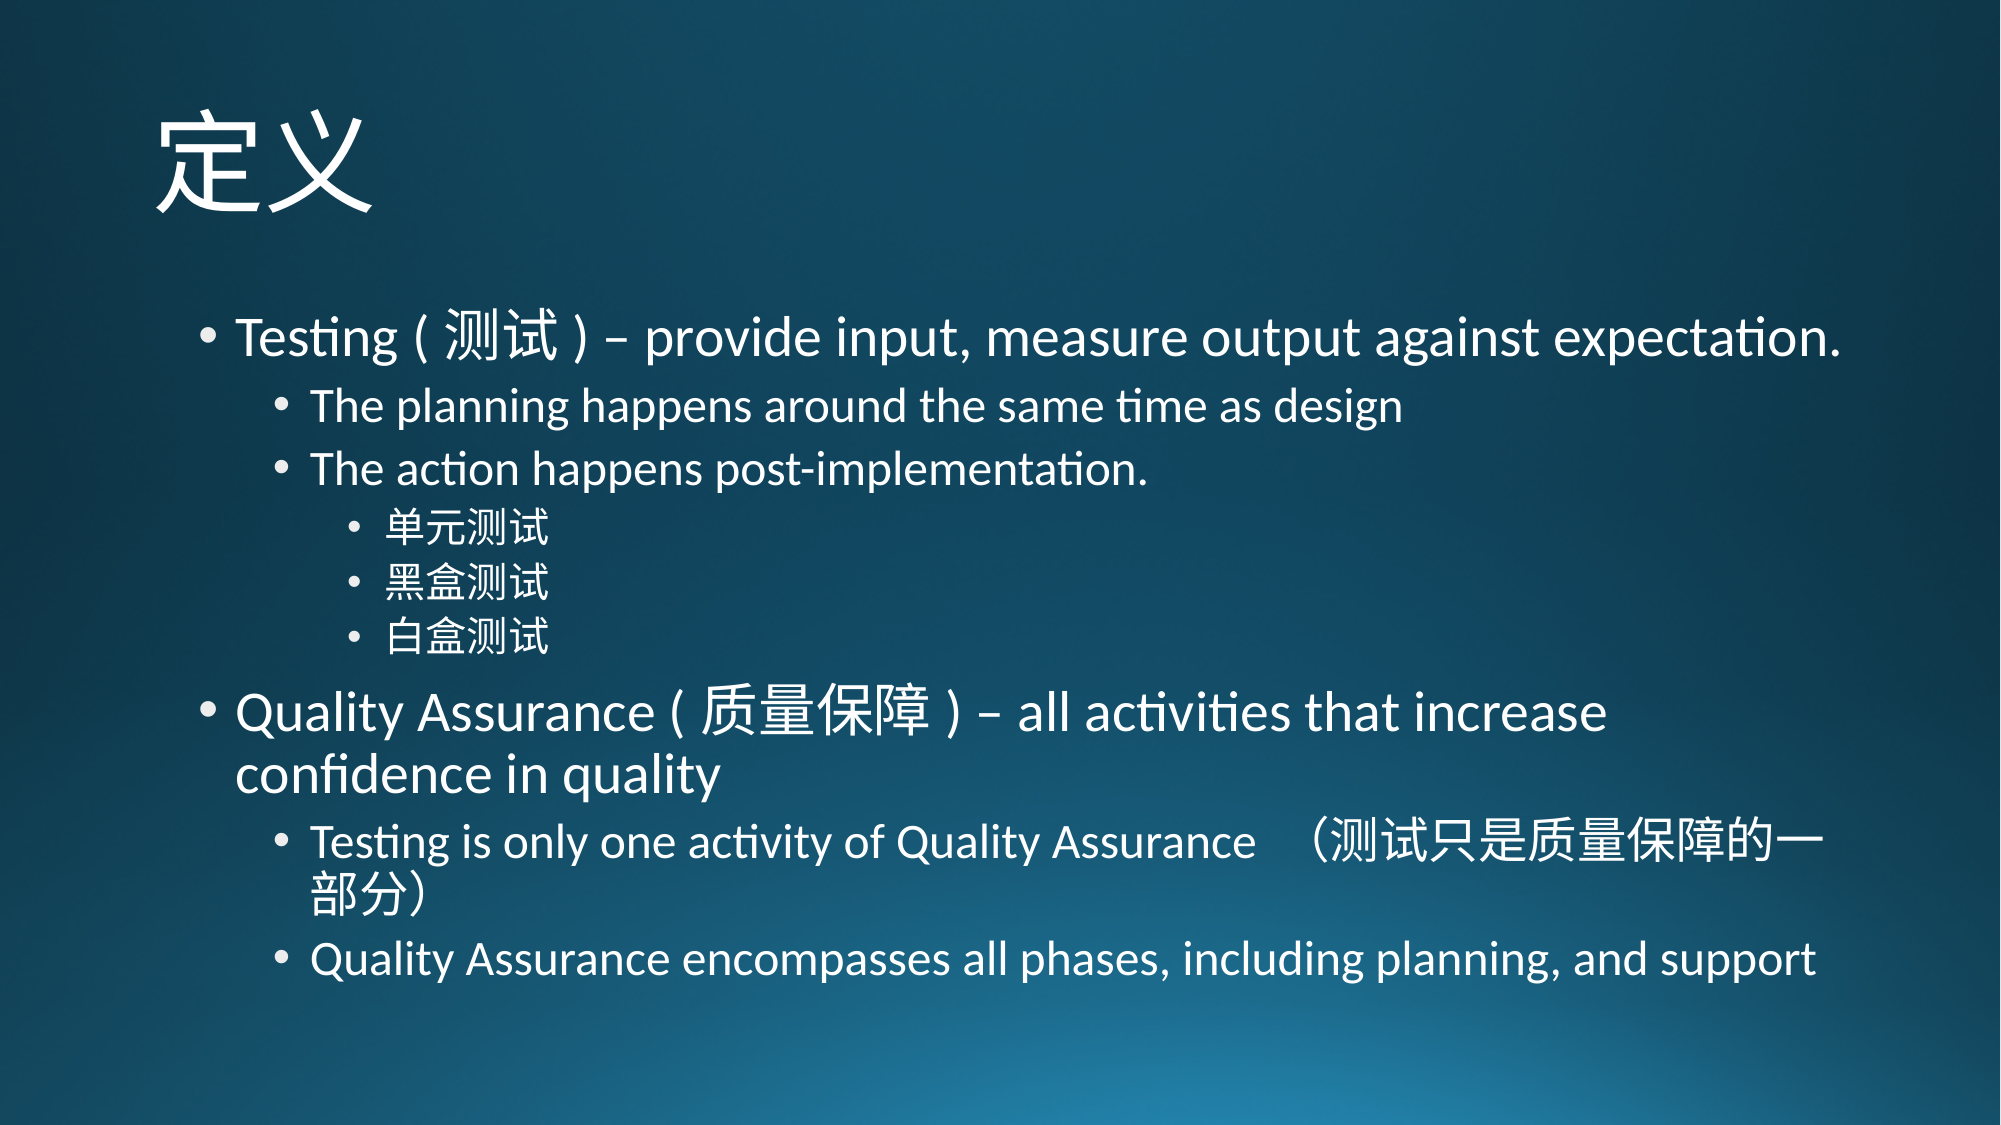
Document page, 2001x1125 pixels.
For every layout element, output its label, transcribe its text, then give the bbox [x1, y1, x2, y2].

picture [0, 0, 2001, 1125]
list Testing (测试) – provide input, measure output against expectation. The planning happens around the same time as design The action happens post-implementation. 单元测试 黑盒测试 白盒测试 Quality Assurance (质量保障) – all activities that increase confidence in quality Testing is only one activity of Quality Assurance （测试只是质量保障的一部分） Quality Assurance encompasses all phases, including planning, and support [183, 299, 1863, 1014]
title 定义 [137, 59, 1863, 278]
